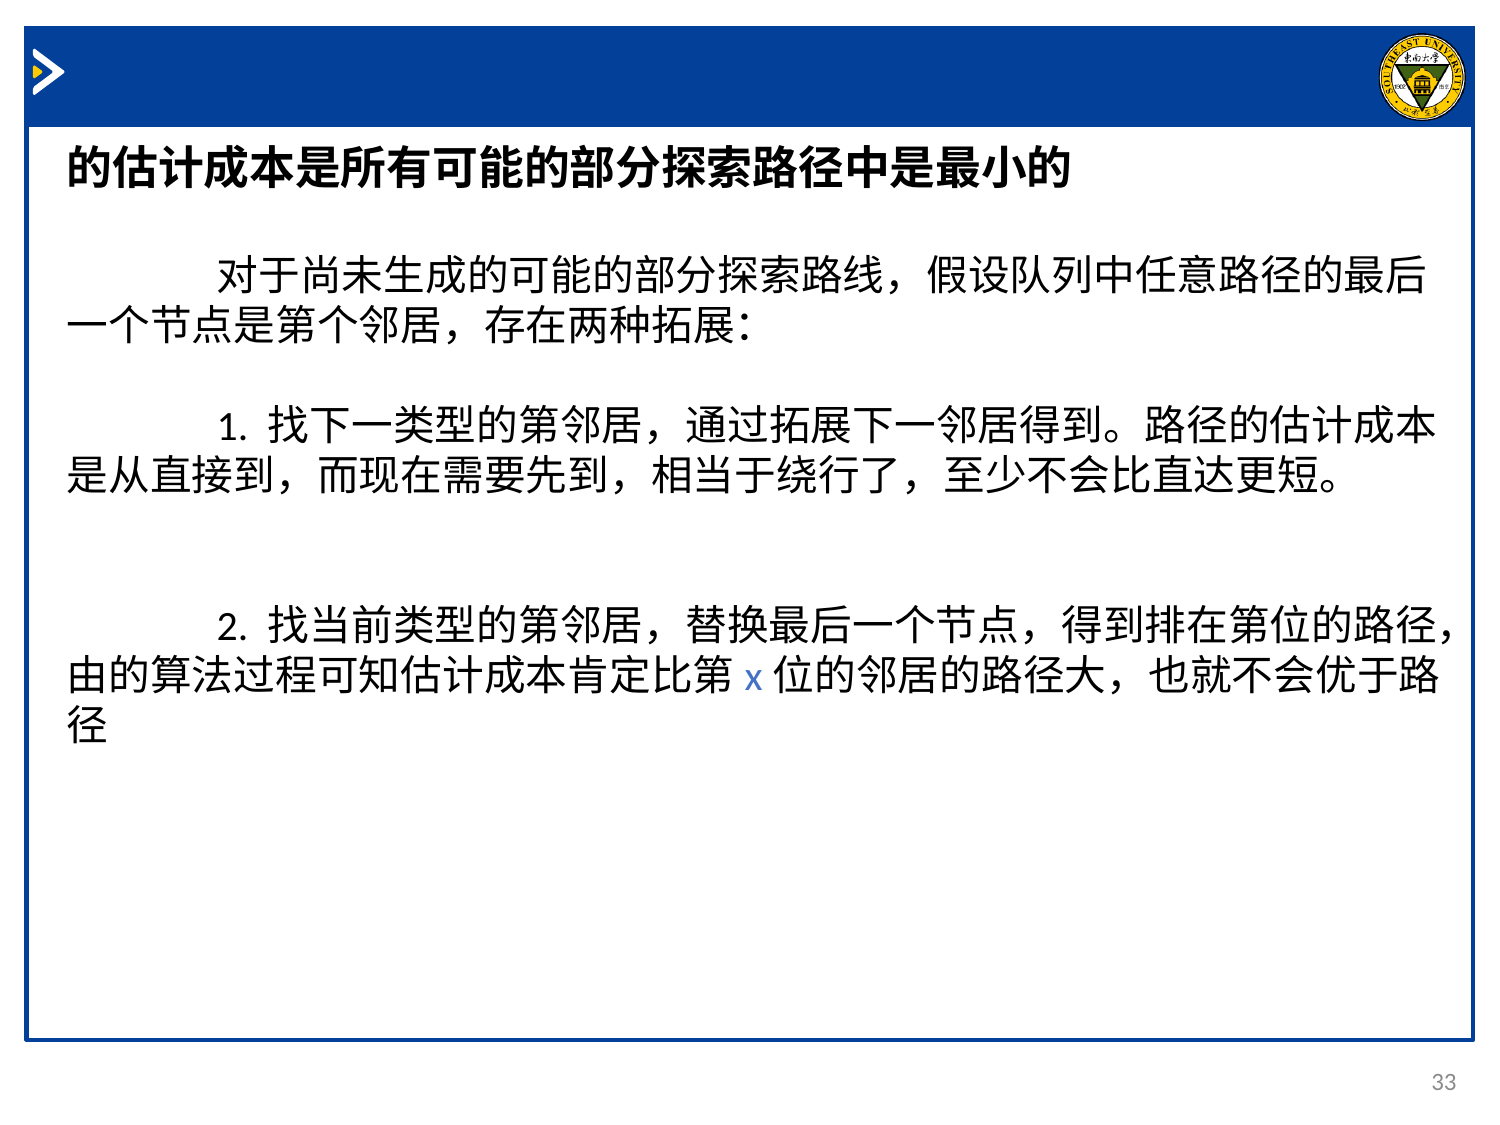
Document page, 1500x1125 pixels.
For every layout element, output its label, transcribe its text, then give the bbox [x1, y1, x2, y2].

slide_number 33 [1382, 1051, 1472, 1111]
picture [1378, 33, 1467, 121]
